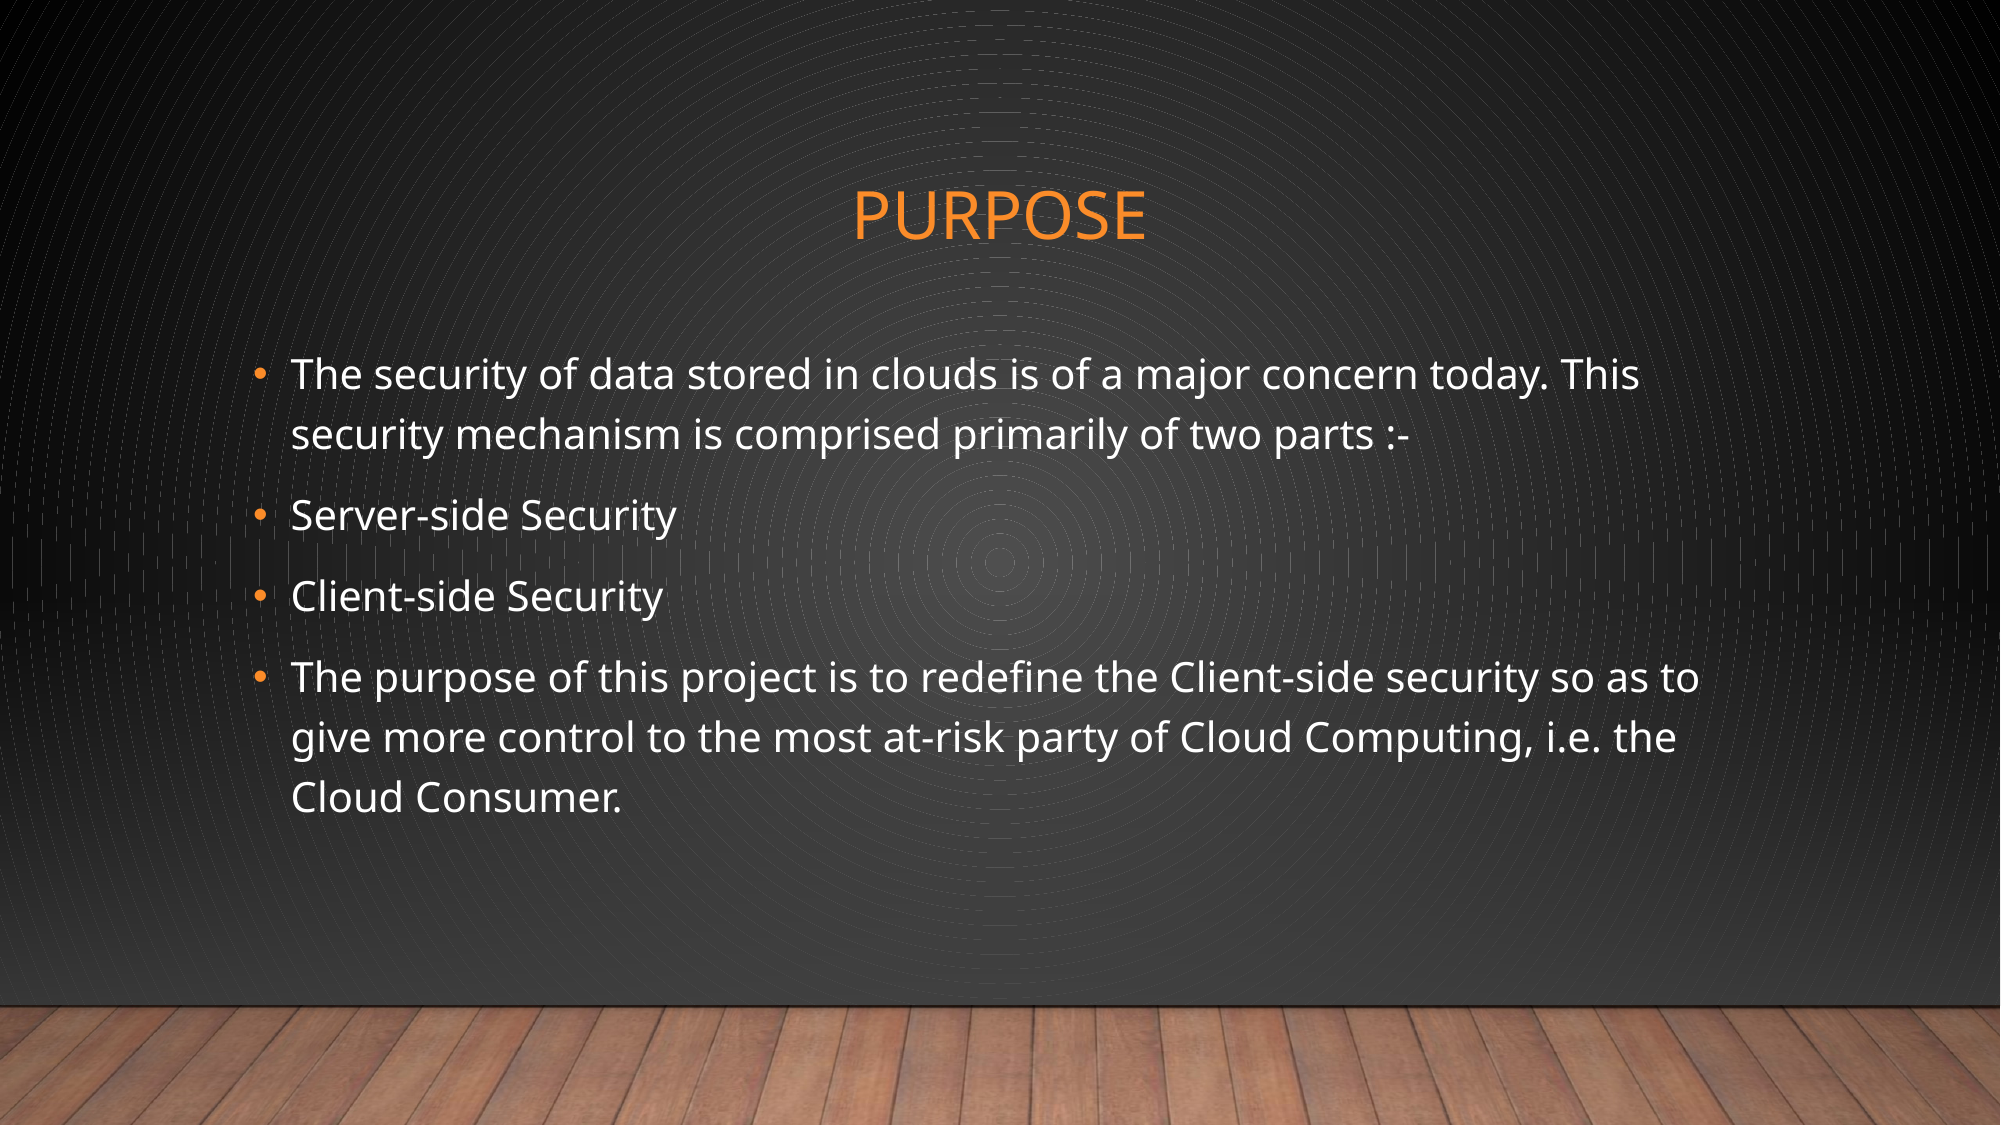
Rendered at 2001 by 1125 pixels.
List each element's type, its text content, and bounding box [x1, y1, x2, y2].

title PURPOSE [238, 131, 1763, 305]
picture [0, 1005, 2000, 1125]
list The security of data stored in clouds is of a major concern today. This security mechanism is comprised primarily of two parts :- Server-side Security Client-side Security The purpose of this project is to redefine the Client-side security so as to give more control to the most at-risk party of Cloud Computing, i.e. the Cloud Consumer. [238, 330, 1763, 897]
